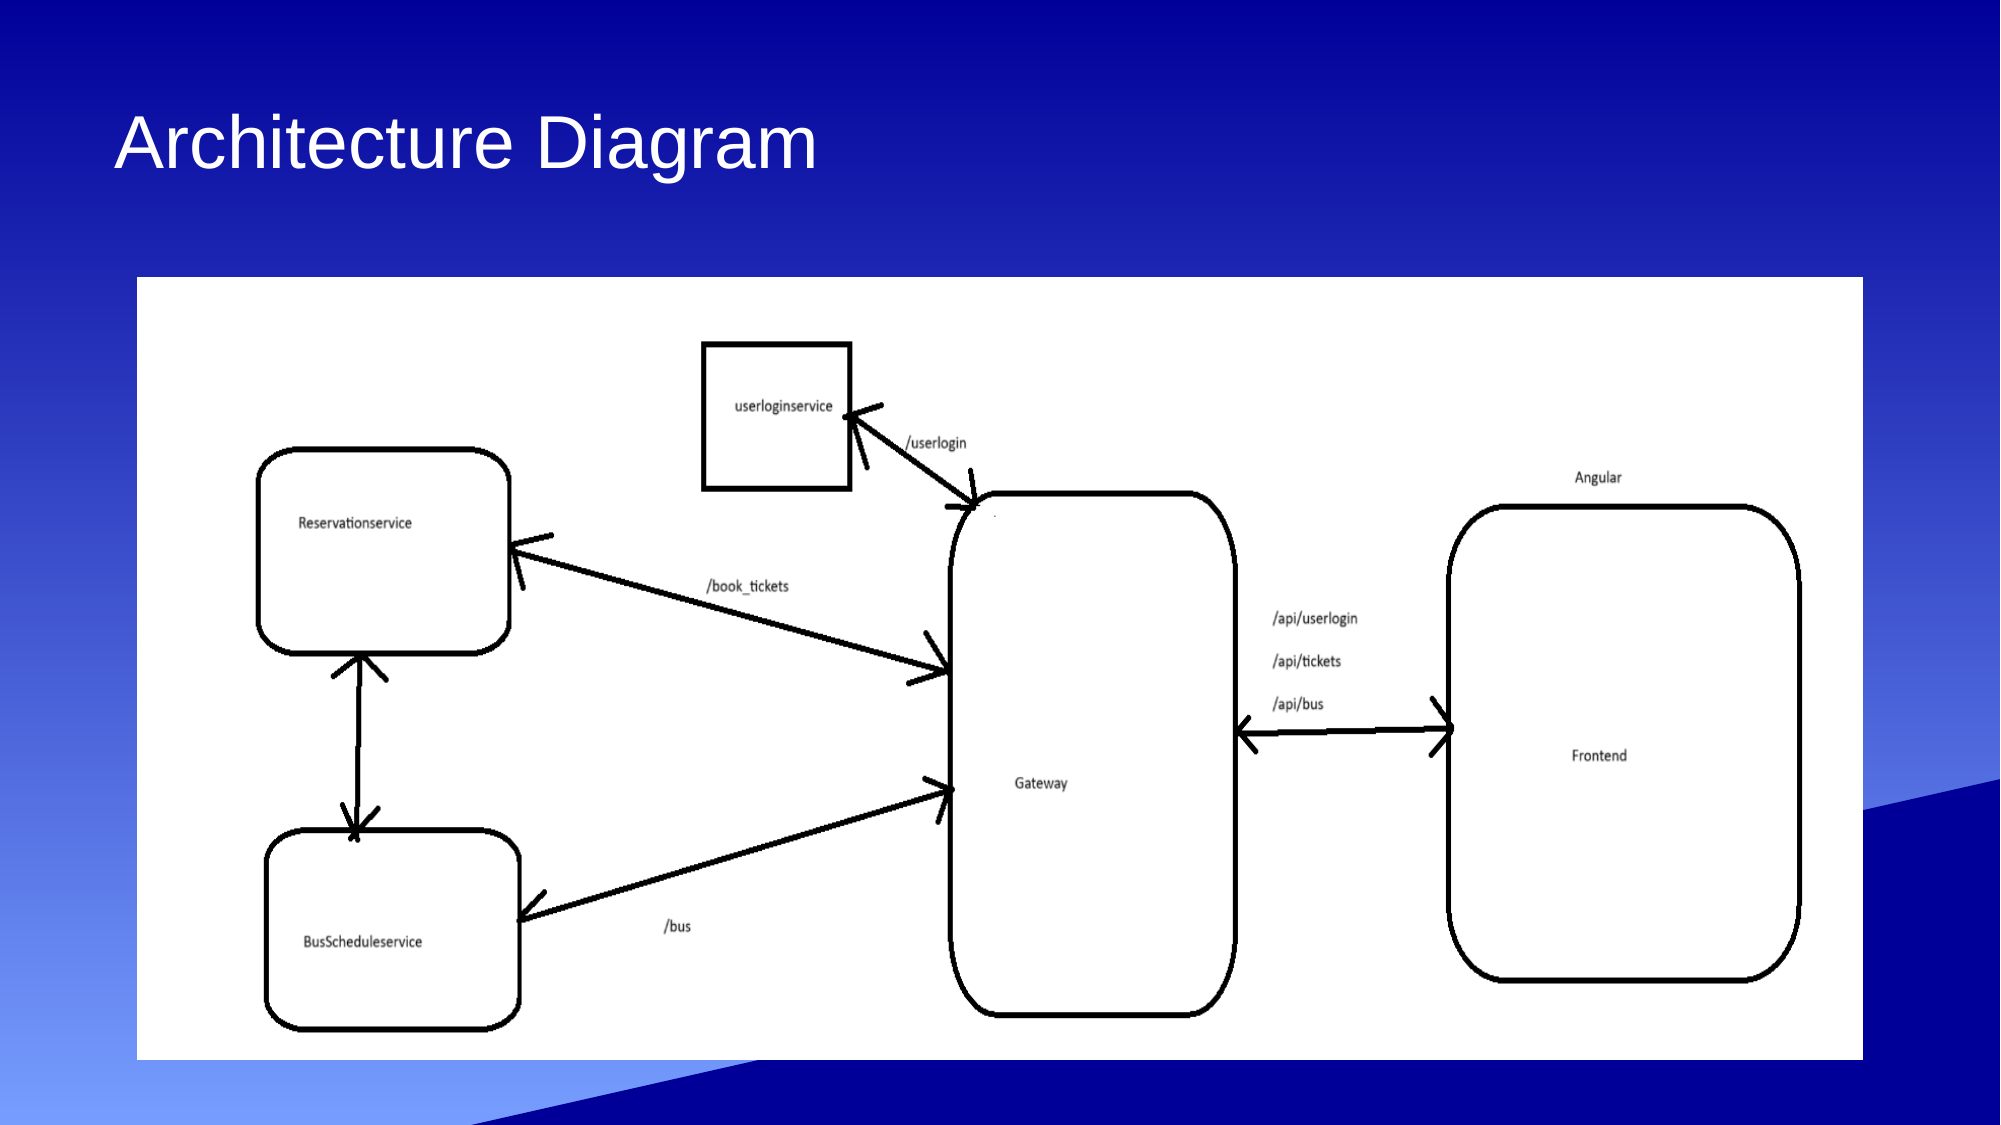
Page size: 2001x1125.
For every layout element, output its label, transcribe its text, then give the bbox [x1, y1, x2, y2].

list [137, 277, 1863, 1060]
title Architecture Diagram [99, 44, 1901, 233]
